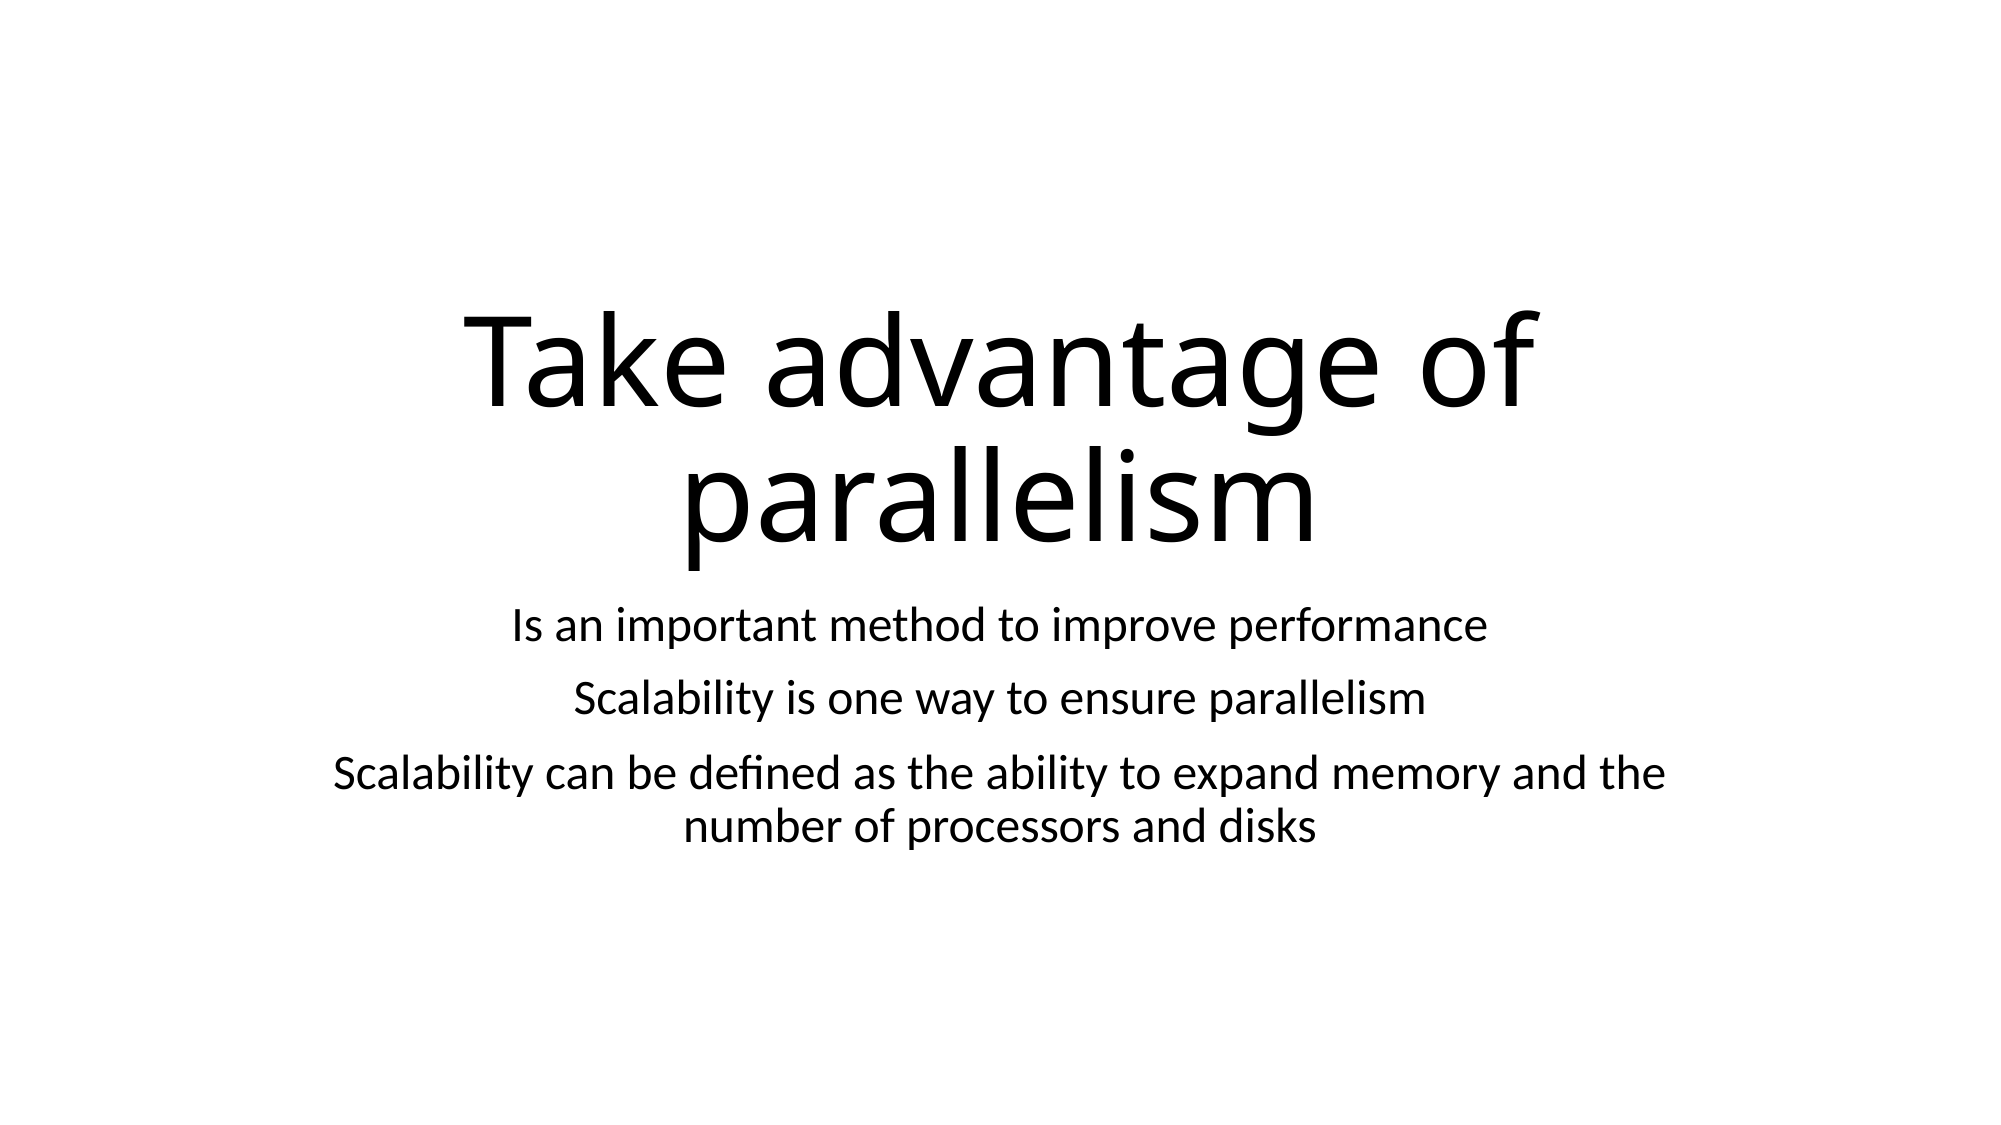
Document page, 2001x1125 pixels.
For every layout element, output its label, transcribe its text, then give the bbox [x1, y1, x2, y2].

title Take advantage of parallelism [249, 184, 1750, 576]
subtitle Is an important method to improve performance Scalability is one way to ensure parallelism Scalability can be defined as the ability to expand memory and the number of processors and disks [249, 590, 1750, 863]
